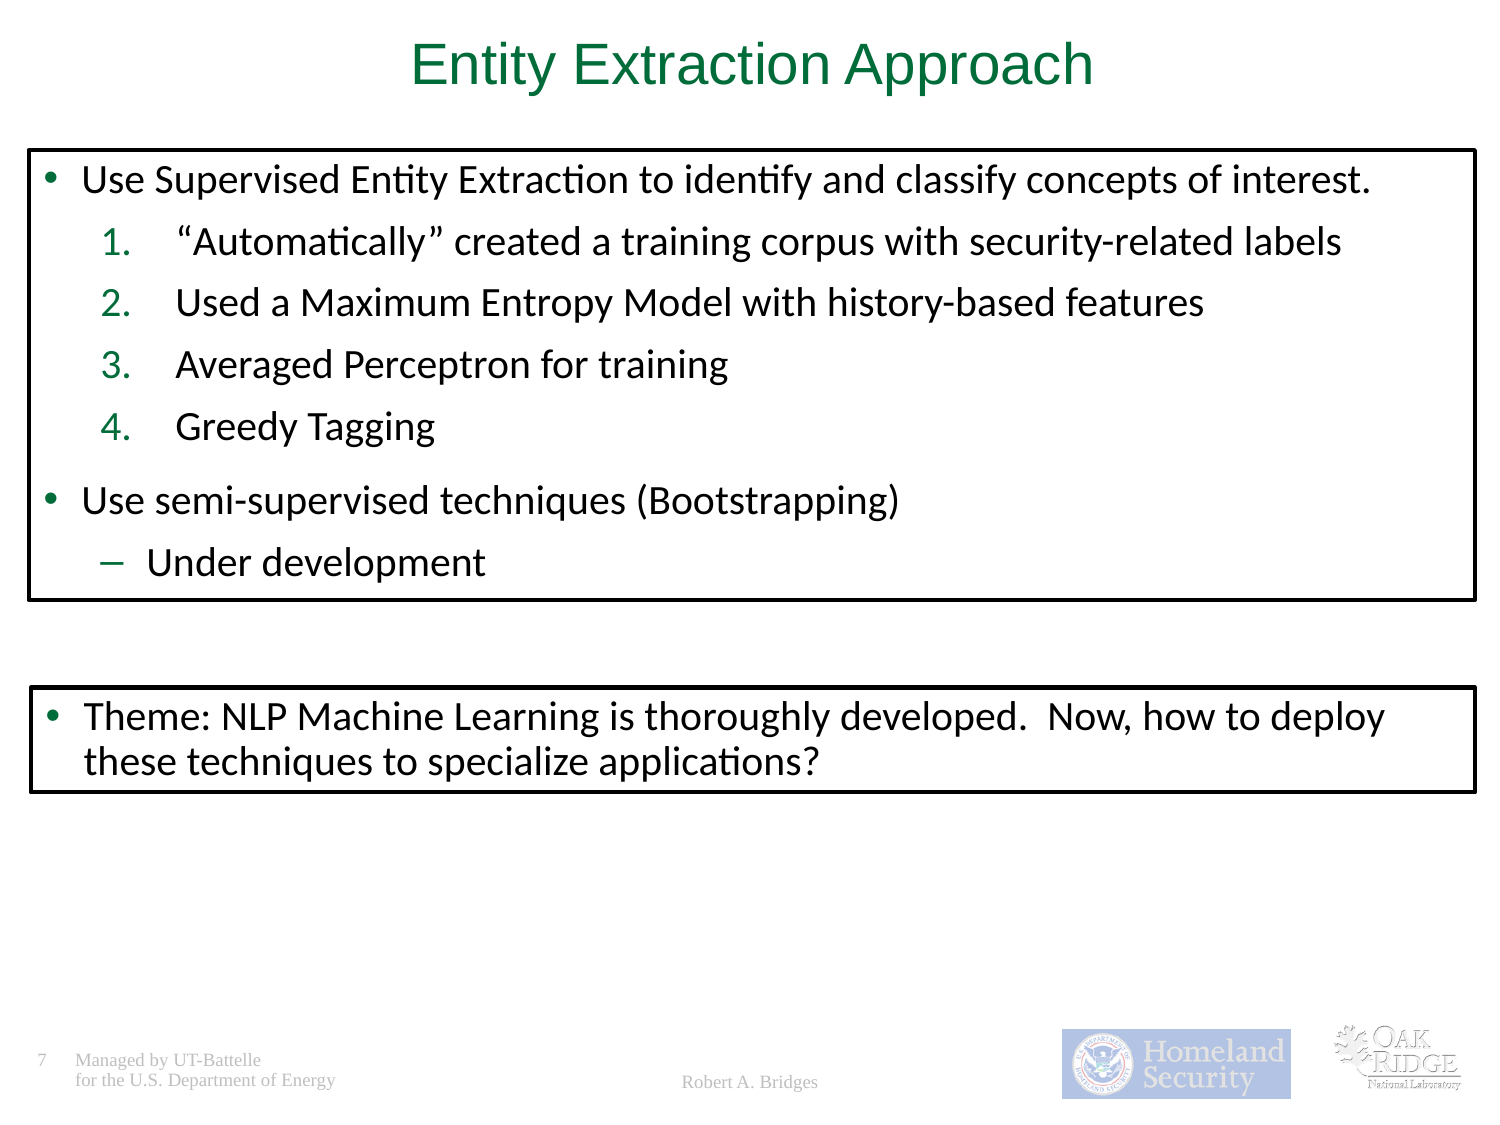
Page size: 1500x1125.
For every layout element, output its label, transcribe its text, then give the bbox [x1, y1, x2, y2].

text_box Theme: NLP Machine Learning is thoroughly developed. Now, how to deploy these techniques to specialize applications? [29, 685, 1477, 794]
picture [1325, 1019, 1472, 1095]
title Entity Extraction Approach [18, 29, 1488, 107]
list Use Supervised Entity Extraction to identify and classify concepts of interest. “Automatically” created a training corpus with security-related labels Used a Maximum Entropy Model with history-based features Averaged Perceptron for training Greedy Tagging Use semi-supervised techniques (Bootstrapping) Under development [27, 148, 1477, 602]
